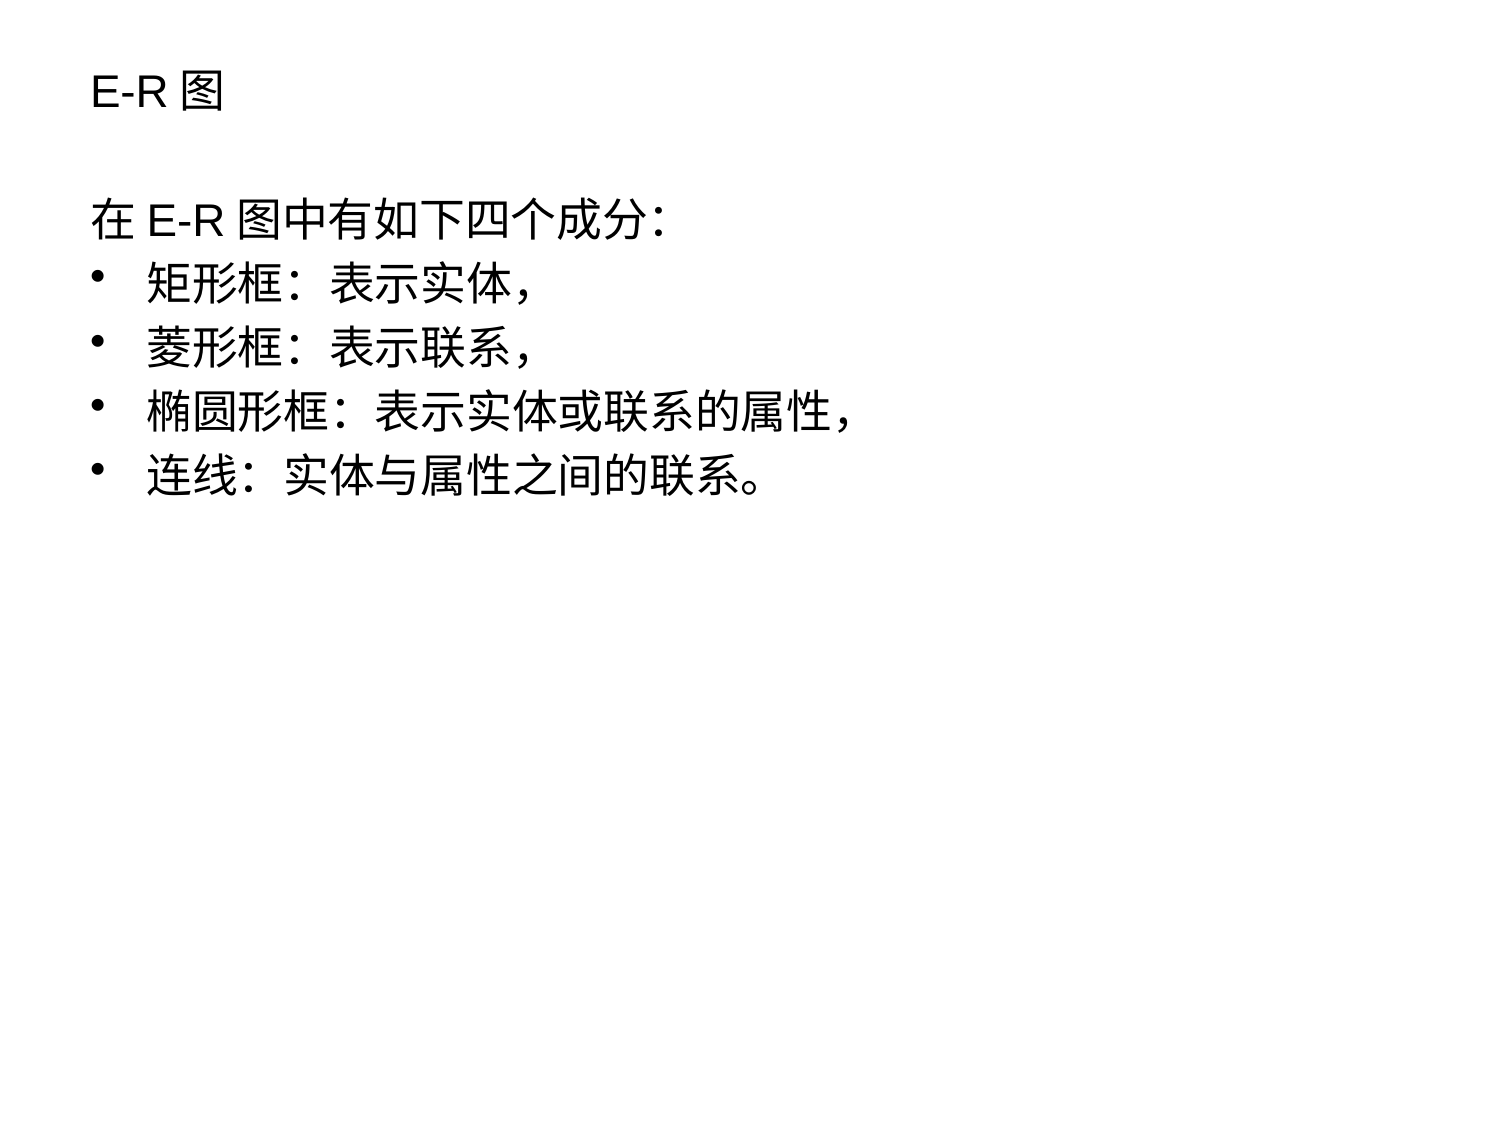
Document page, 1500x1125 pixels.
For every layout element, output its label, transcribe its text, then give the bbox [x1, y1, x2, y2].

list E-R图 在E-R图中有如下四个成分： 矩形框：表示实体， 菱形框：表示联系， 椭圆形框：表示实体或联系的属性， 连线：实体与属性之间的联系。 [74, 54, 1426, 823]
